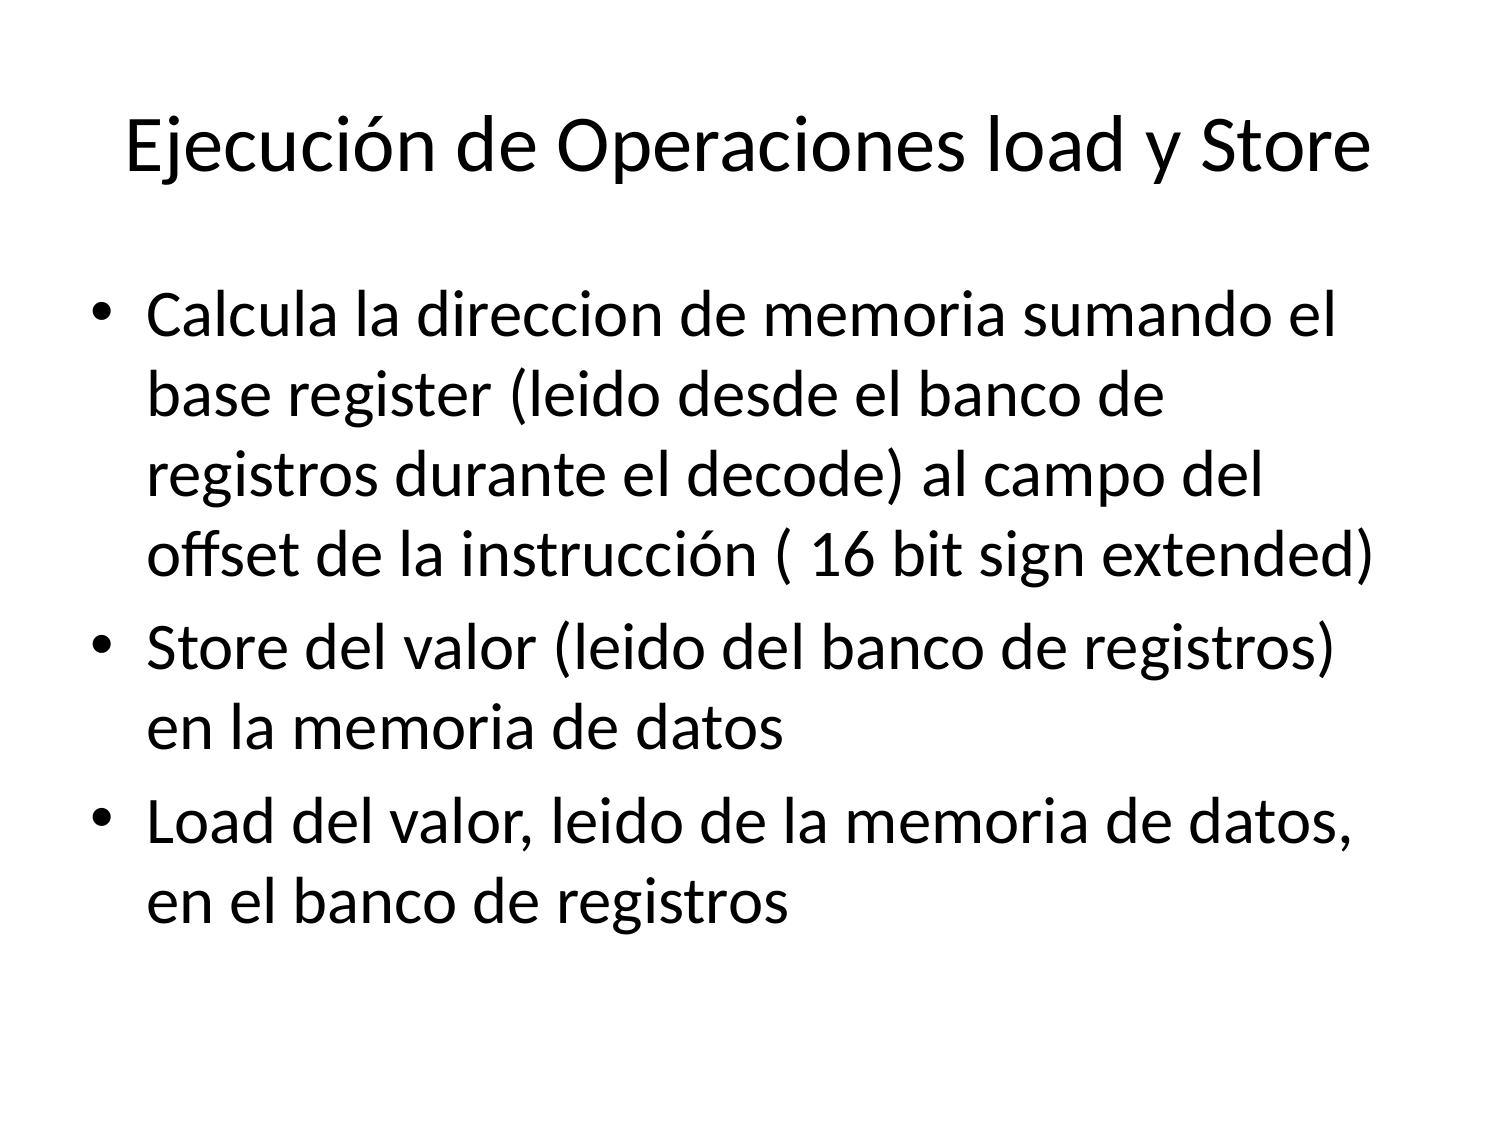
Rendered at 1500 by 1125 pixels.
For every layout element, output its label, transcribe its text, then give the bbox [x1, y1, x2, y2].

title Ejecución de Operaciones load y Store [75, 45, 1425, 233]
list Calcula la direccion de memoria sumando el base register (leido desde el banco de registros durante el decode) al campo del offset de la instrucción ( 16 bit sign extended) Store del valor (leido del banco de registros) en la memoria de datos Load del valor, leido de la memoria de datos, en el banco de registros [75, 262, 1425, 1005]
